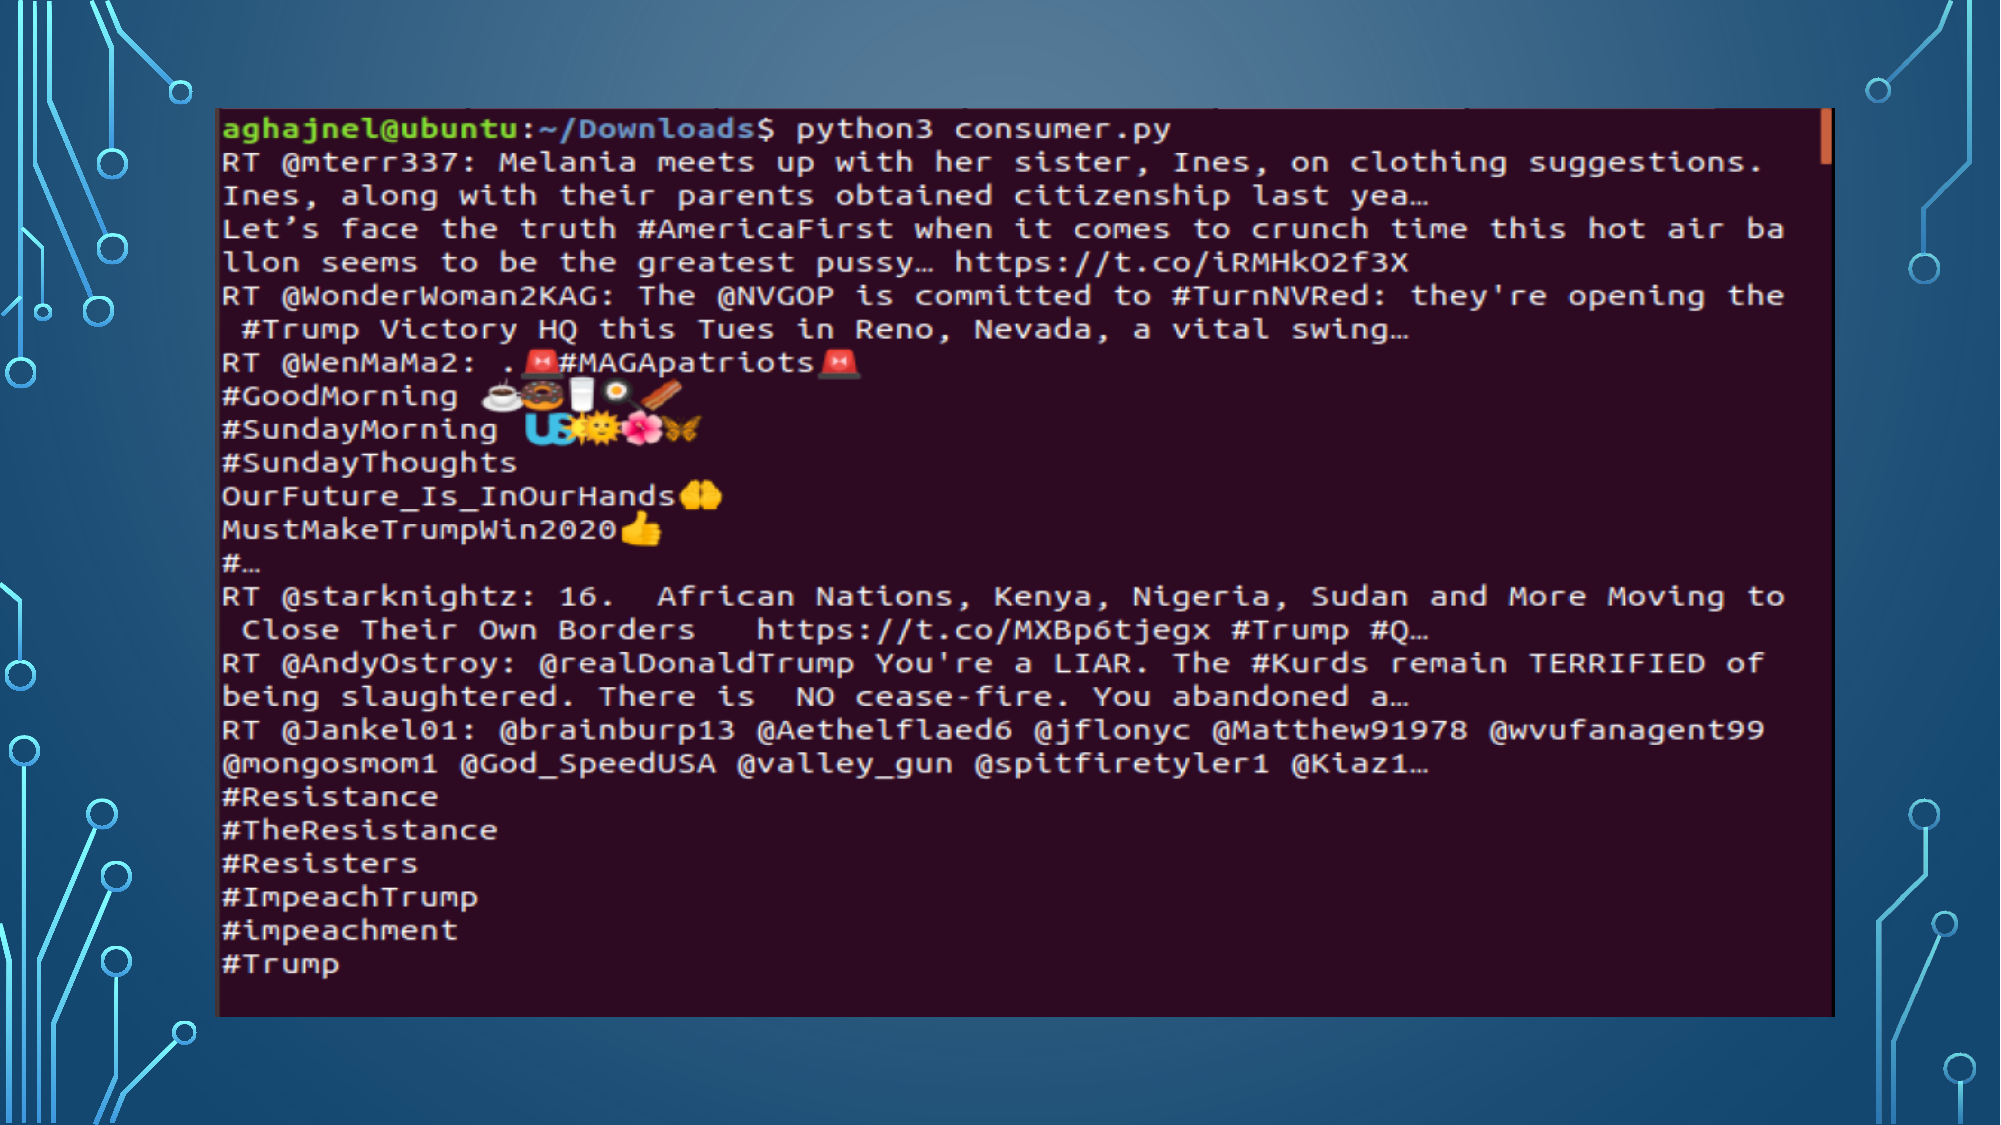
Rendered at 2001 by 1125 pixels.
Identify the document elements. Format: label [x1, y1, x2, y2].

list [214, 107, 1835, 1017]
